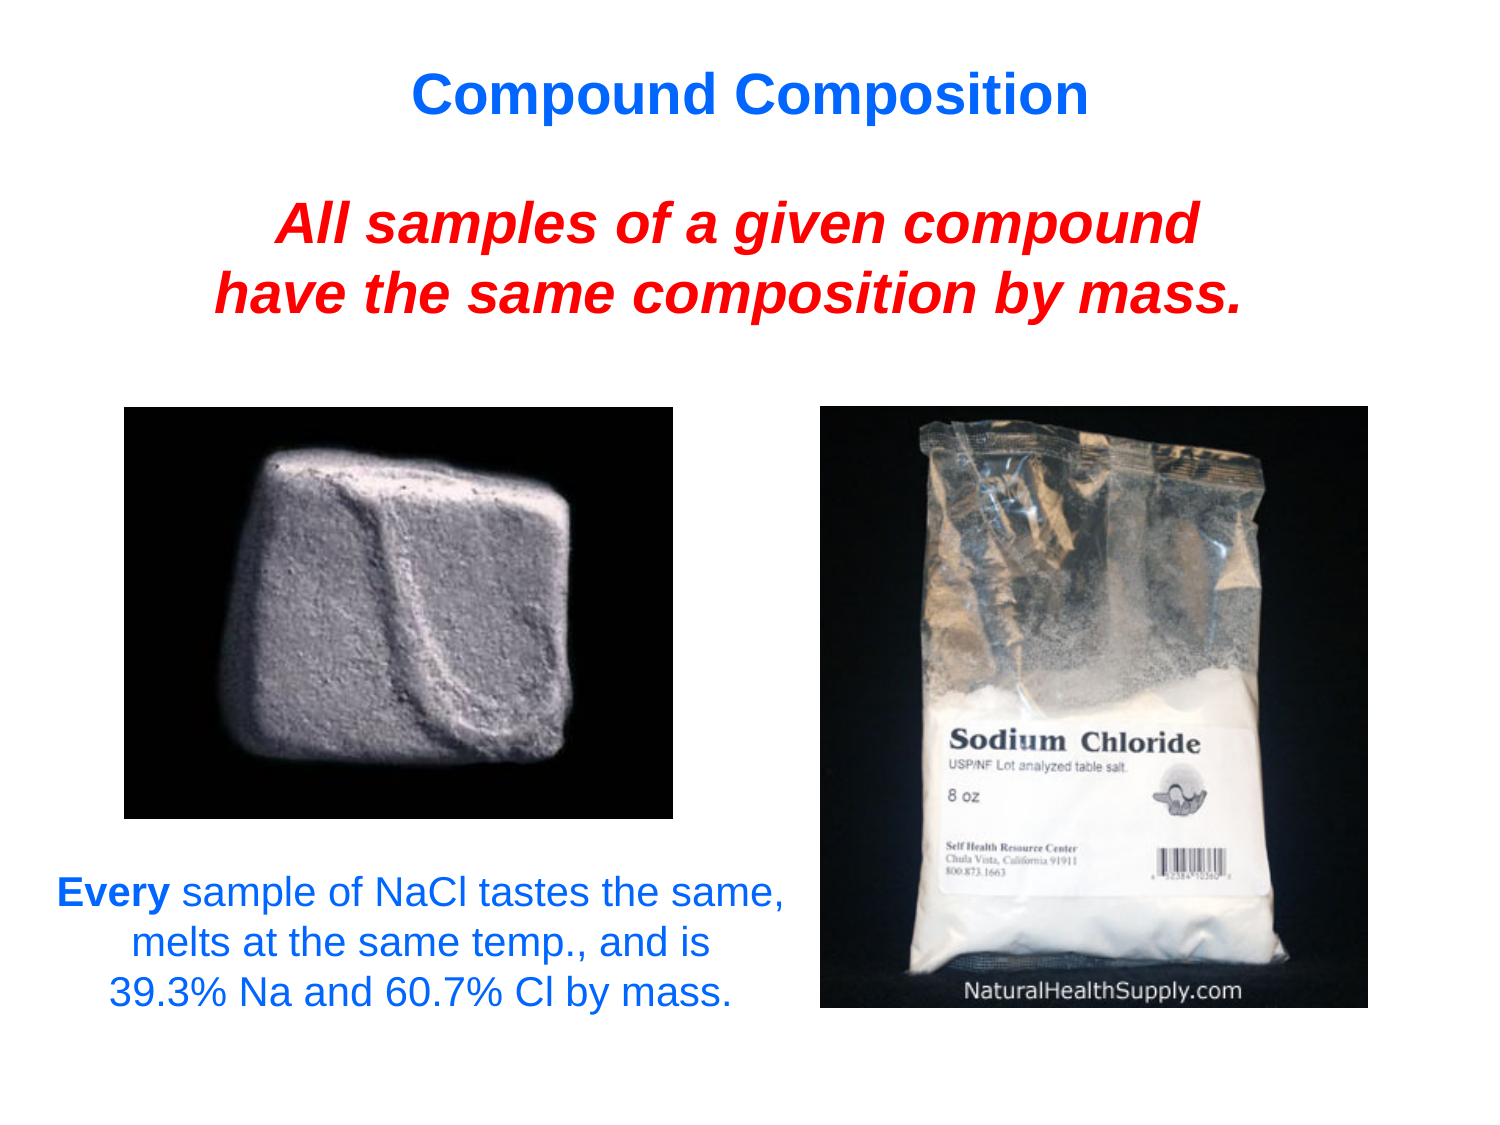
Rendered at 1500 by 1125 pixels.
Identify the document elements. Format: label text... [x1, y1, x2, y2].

text_box Every sample of NaCl tastes the same, melts at the same temp., and is 39.3% Na and 60.7% Cl by mass. [41, 857, 800, 1022]
text_box All samples of a given compound have the same composition by mass. [199, 177, 1277, 333]
text_box Compound Composition [396, 48, 1138, 134]
picture [124, 407, 673, 820]
picture [820, 406, 1368, 1009]
